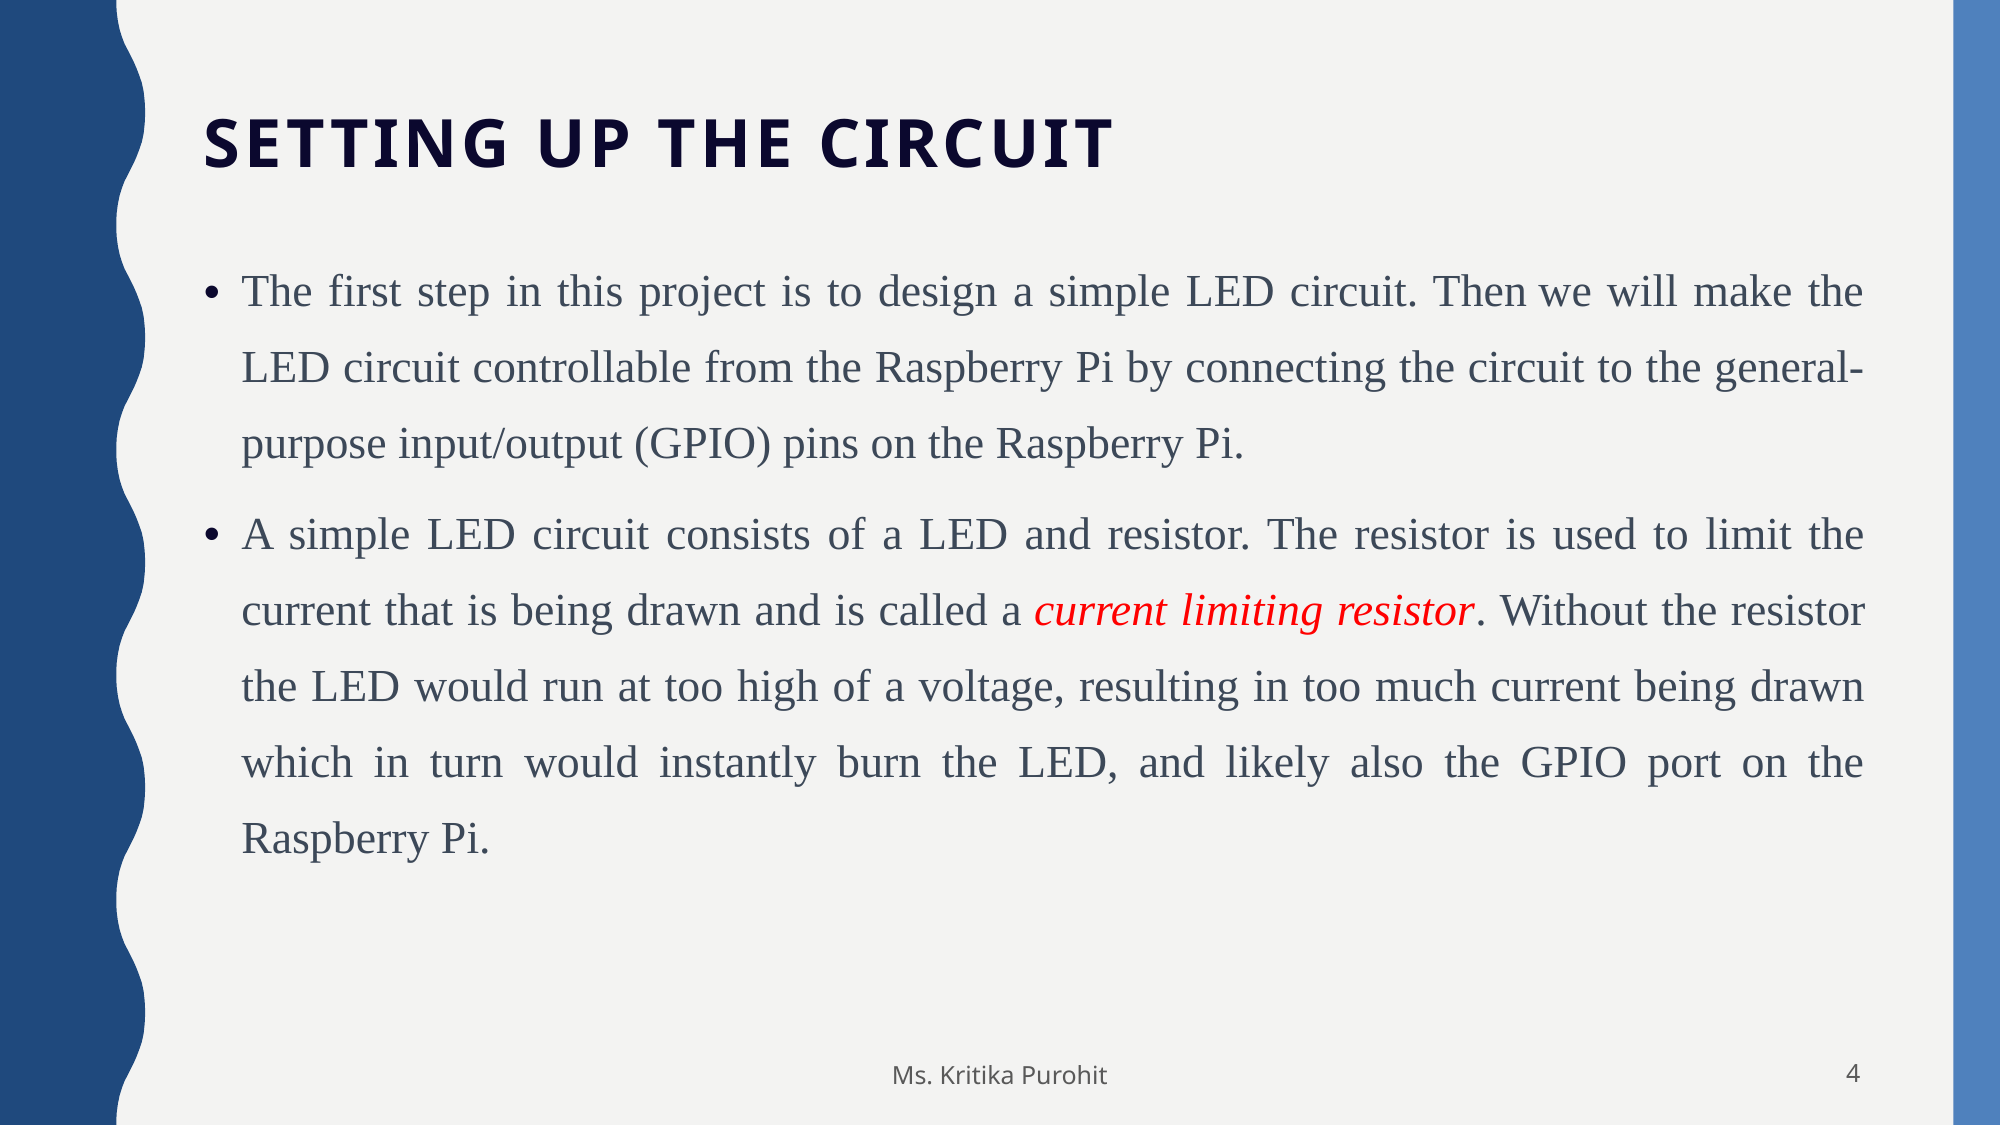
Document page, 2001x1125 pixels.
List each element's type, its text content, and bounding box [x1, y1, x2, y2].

text_box Setting up the Circuit [189, 95, 1859, 193]
text_box The first step in this project is to design a simple LED circuit. Then we will make the LED circuit controllable from the Raspberry Pi by connecting the circuit to the general-purpose input/output (GPIO) pins on the Raspberry Pi. A simple LED circuit consists of a LED and resistor. The resistor is used to limit the current that is being drawn and is called a current limiting resistor. Without the resistor the LED would run at too high of a voltage, resulting in too much current being drawn which in turn would instantly burn the LED, and likely also the GPIO port on the Raspberry Pi. [189, 233, 1881, 996]
text_box Ms. Kritika Purohit [662, 1045, 1338, 1103]
text_box 1 [1412, 1045, 1875, 1103]
